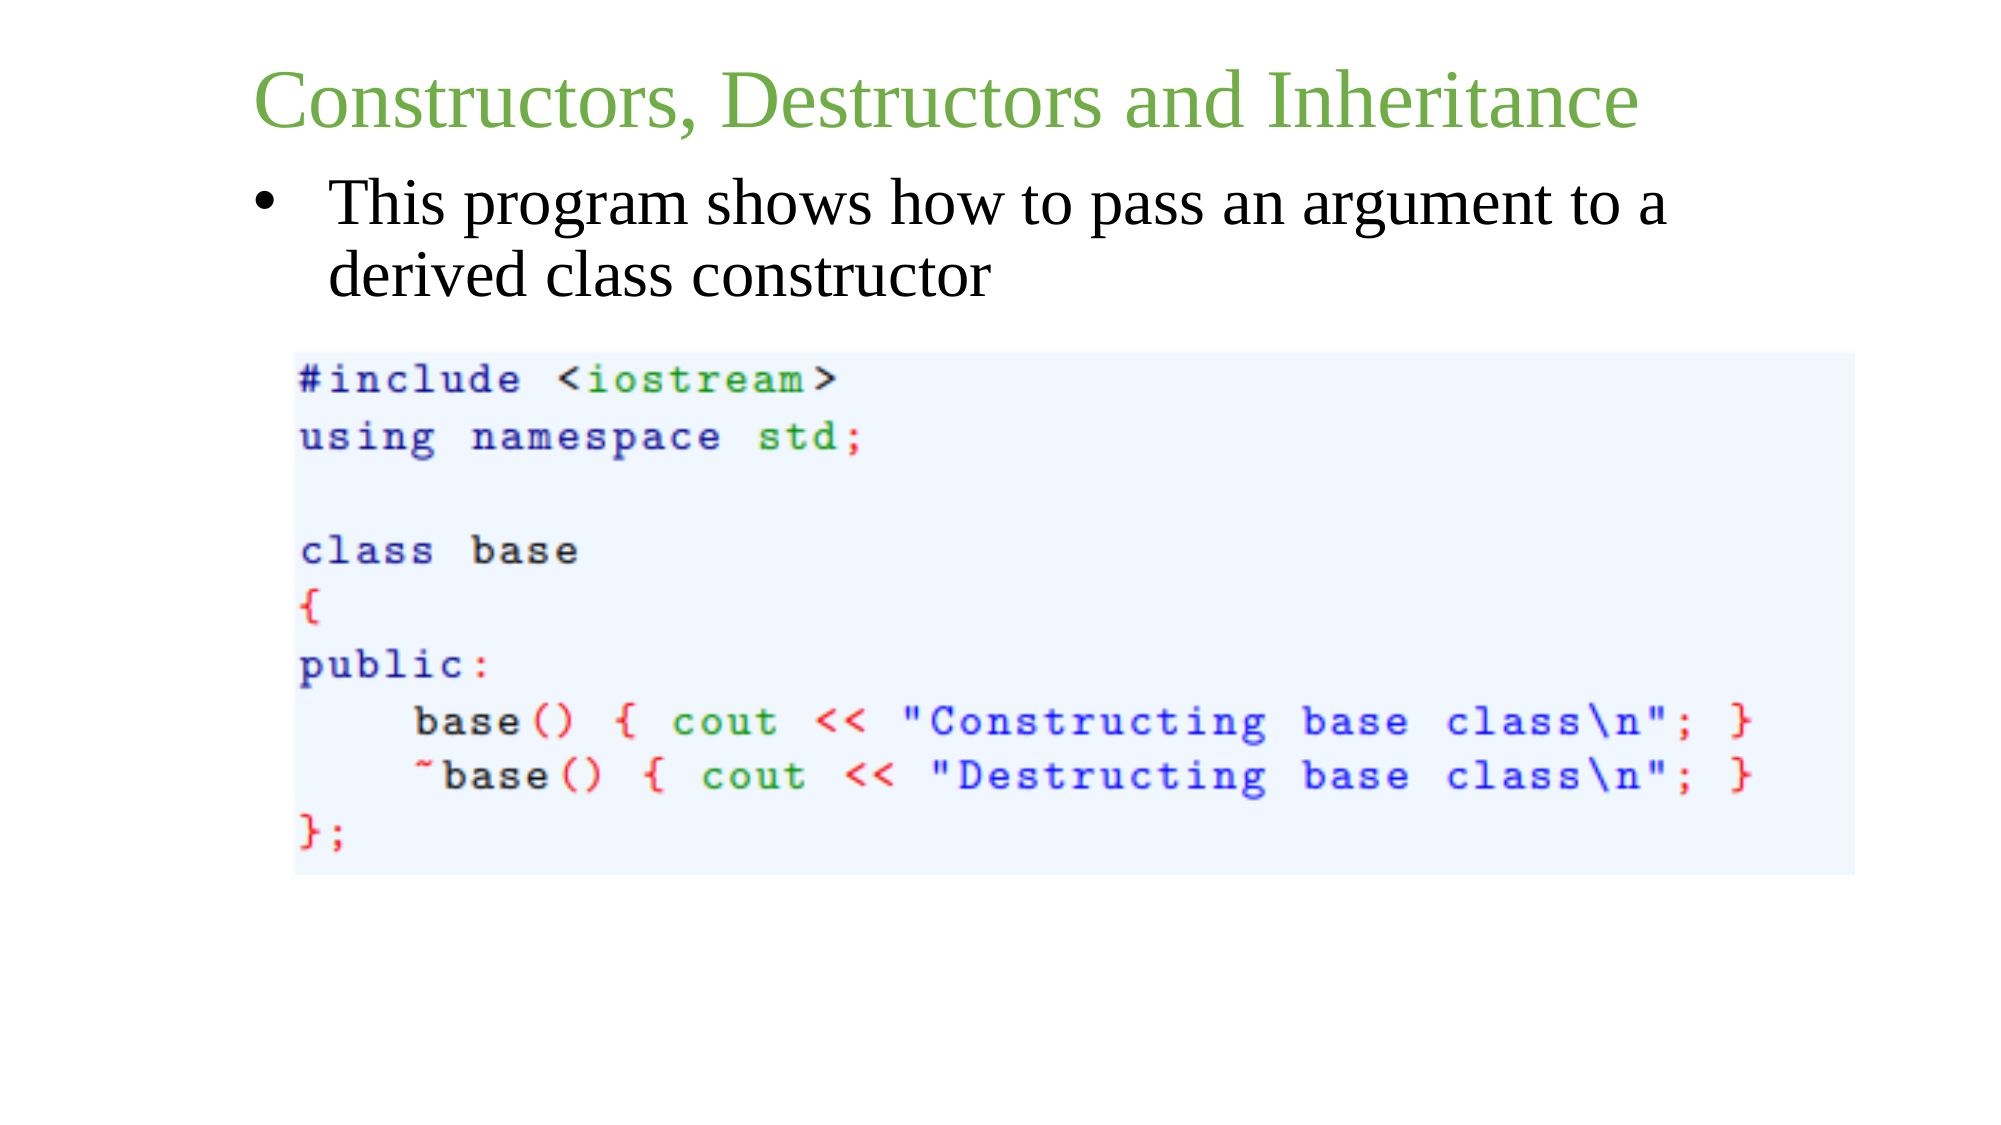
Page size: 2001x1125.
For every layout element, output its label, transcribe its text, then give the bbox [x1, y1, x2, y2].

subtitle Constructors, Destructors and Inheritance This program shows how to pass an argument to a derived class constructor [238, 48, 1739, 1091]
picture [290, 336, 1855, 875]
